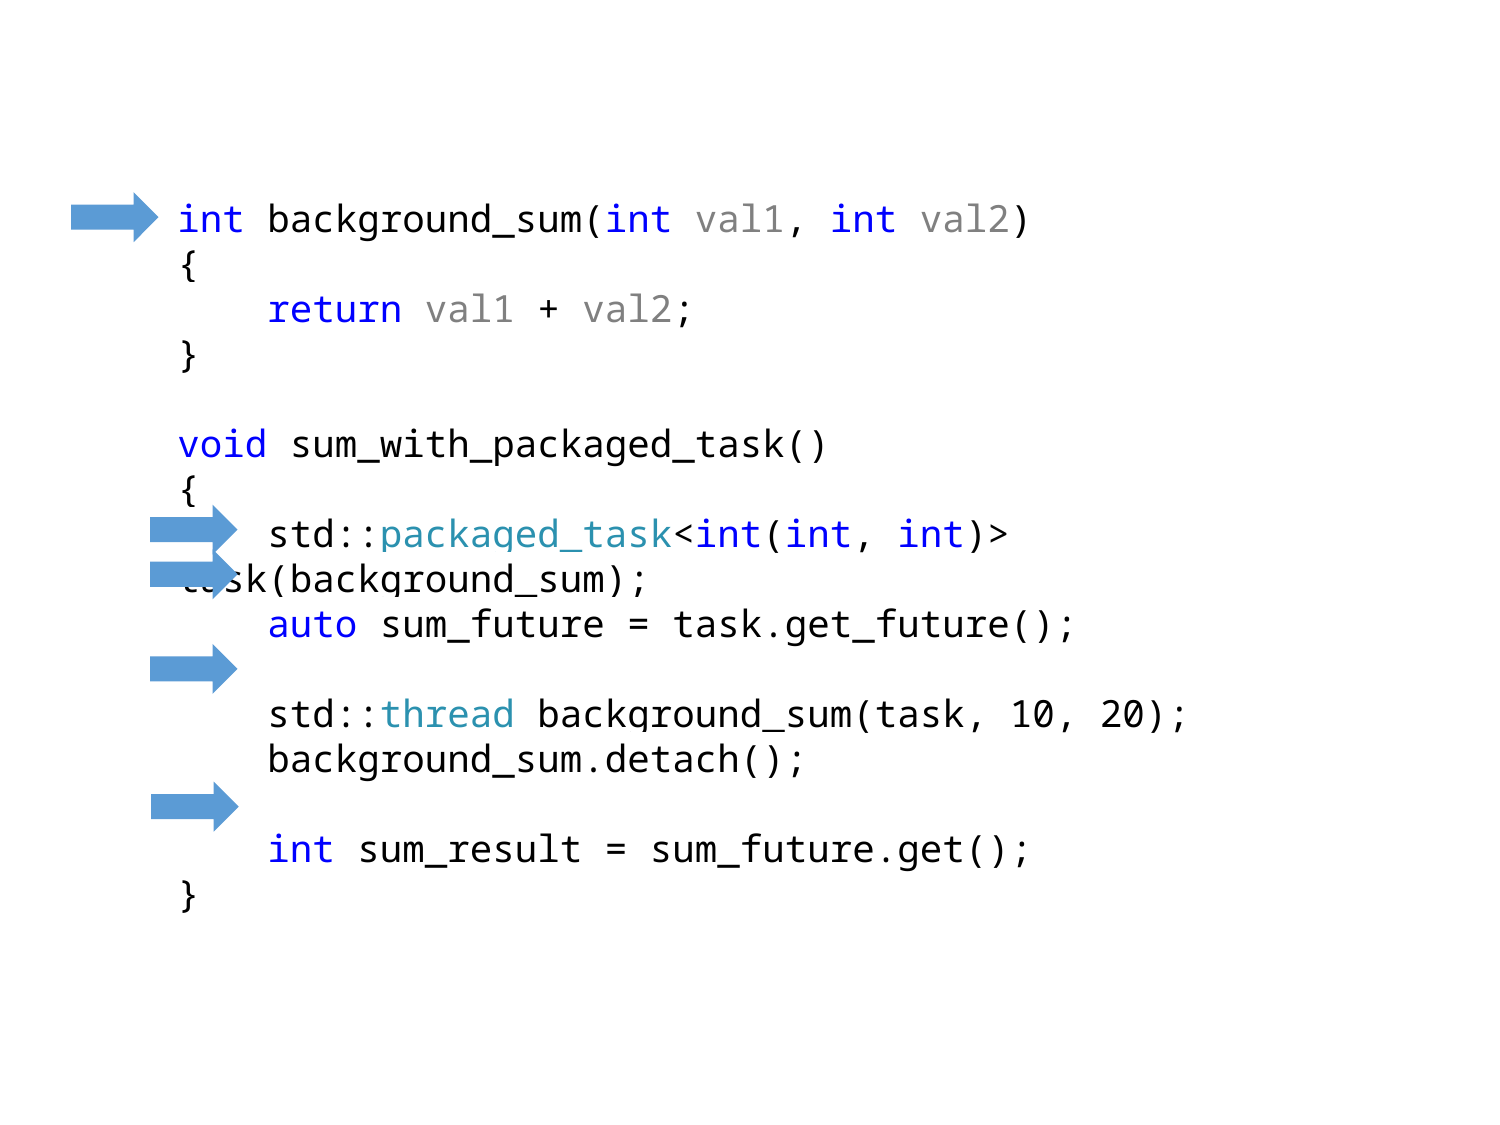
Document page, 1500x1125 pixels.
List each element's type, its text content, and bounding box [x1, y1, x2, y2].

text_box [148, 502, 239, 552]
text_box [148, 641, 239, 697]
text_box [70, 189, 161, 245]
text_box [150, 779, 241, 835]
text_box int background_sum(int val1, int val2) { return val1 + val2; } void sum_with_packaged_task() { std::packaged_task<int(int, int)> task(background_sum); auto sum_future = task.get_future(); std::thread background_sum(task, 10, 20); background_sum.detach(); int sum_result = sum_future.get(); } [162, 187, 1438, 958]
text_box [148, 546, 239, 602]
